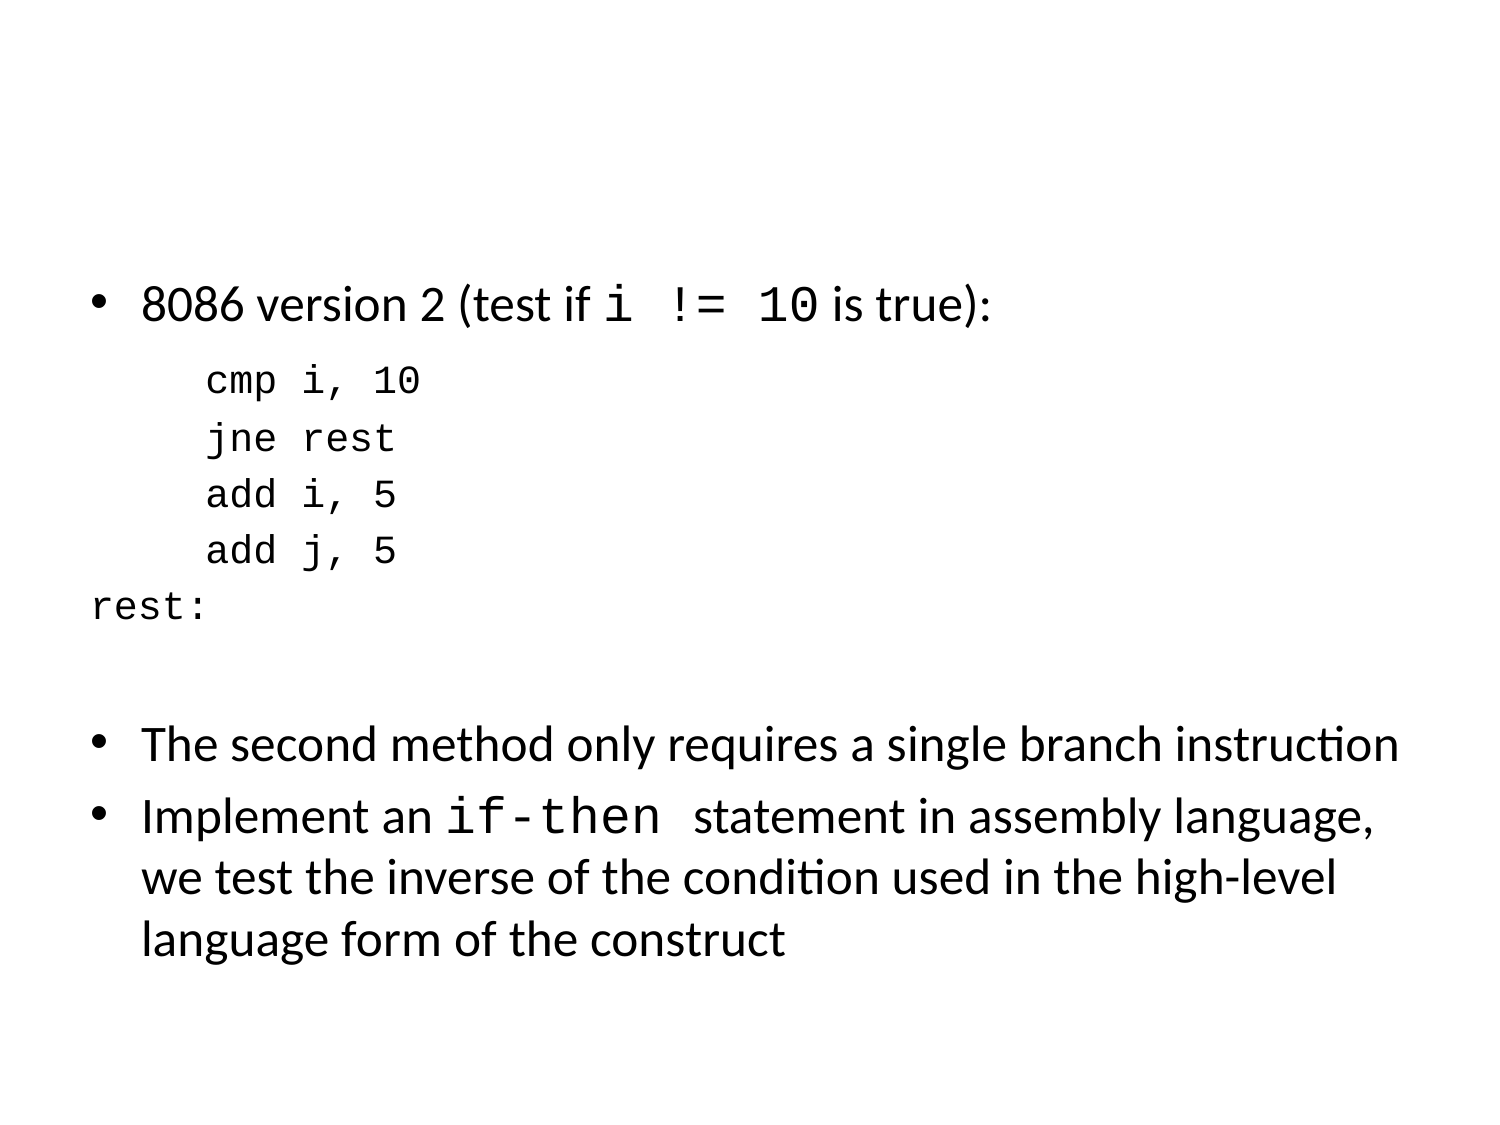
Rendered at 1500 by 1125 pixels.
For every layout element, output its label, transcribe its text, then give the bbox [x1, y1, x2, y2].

list 8086 version 2 (test if i != 10 is true): cmp i, 10 jne rest add i, 5 add j, 5 rest: The second method only requires a single branch instruction Implement an if-then statement in assembly language, we test the inverse of the condition used in the high-level language form of the construct [75, 262, 1425, 1005]
